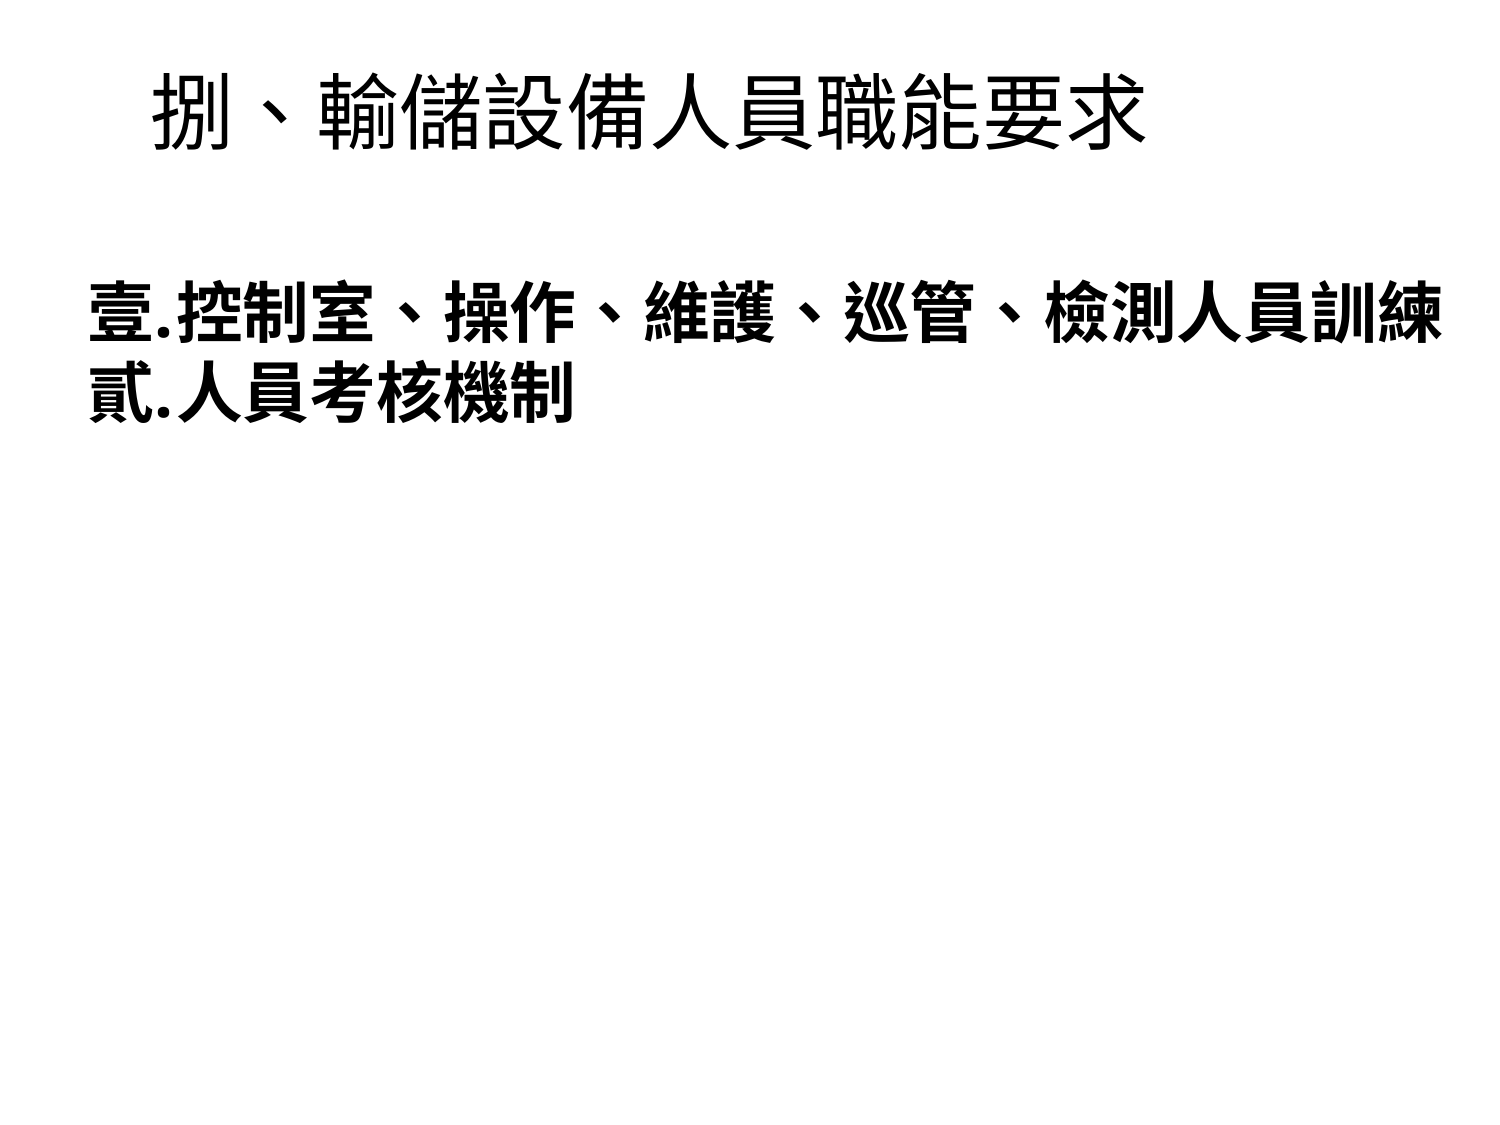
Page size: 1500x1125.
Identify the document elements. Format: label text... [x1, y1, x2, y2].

list 控制室、操作、維護、巡管、檢測人員訓練 人員考核機制 [87, 271, 1447, 514]
title 捌、輸儲設備人員職能要求 [150, 60, 1195, 162]
